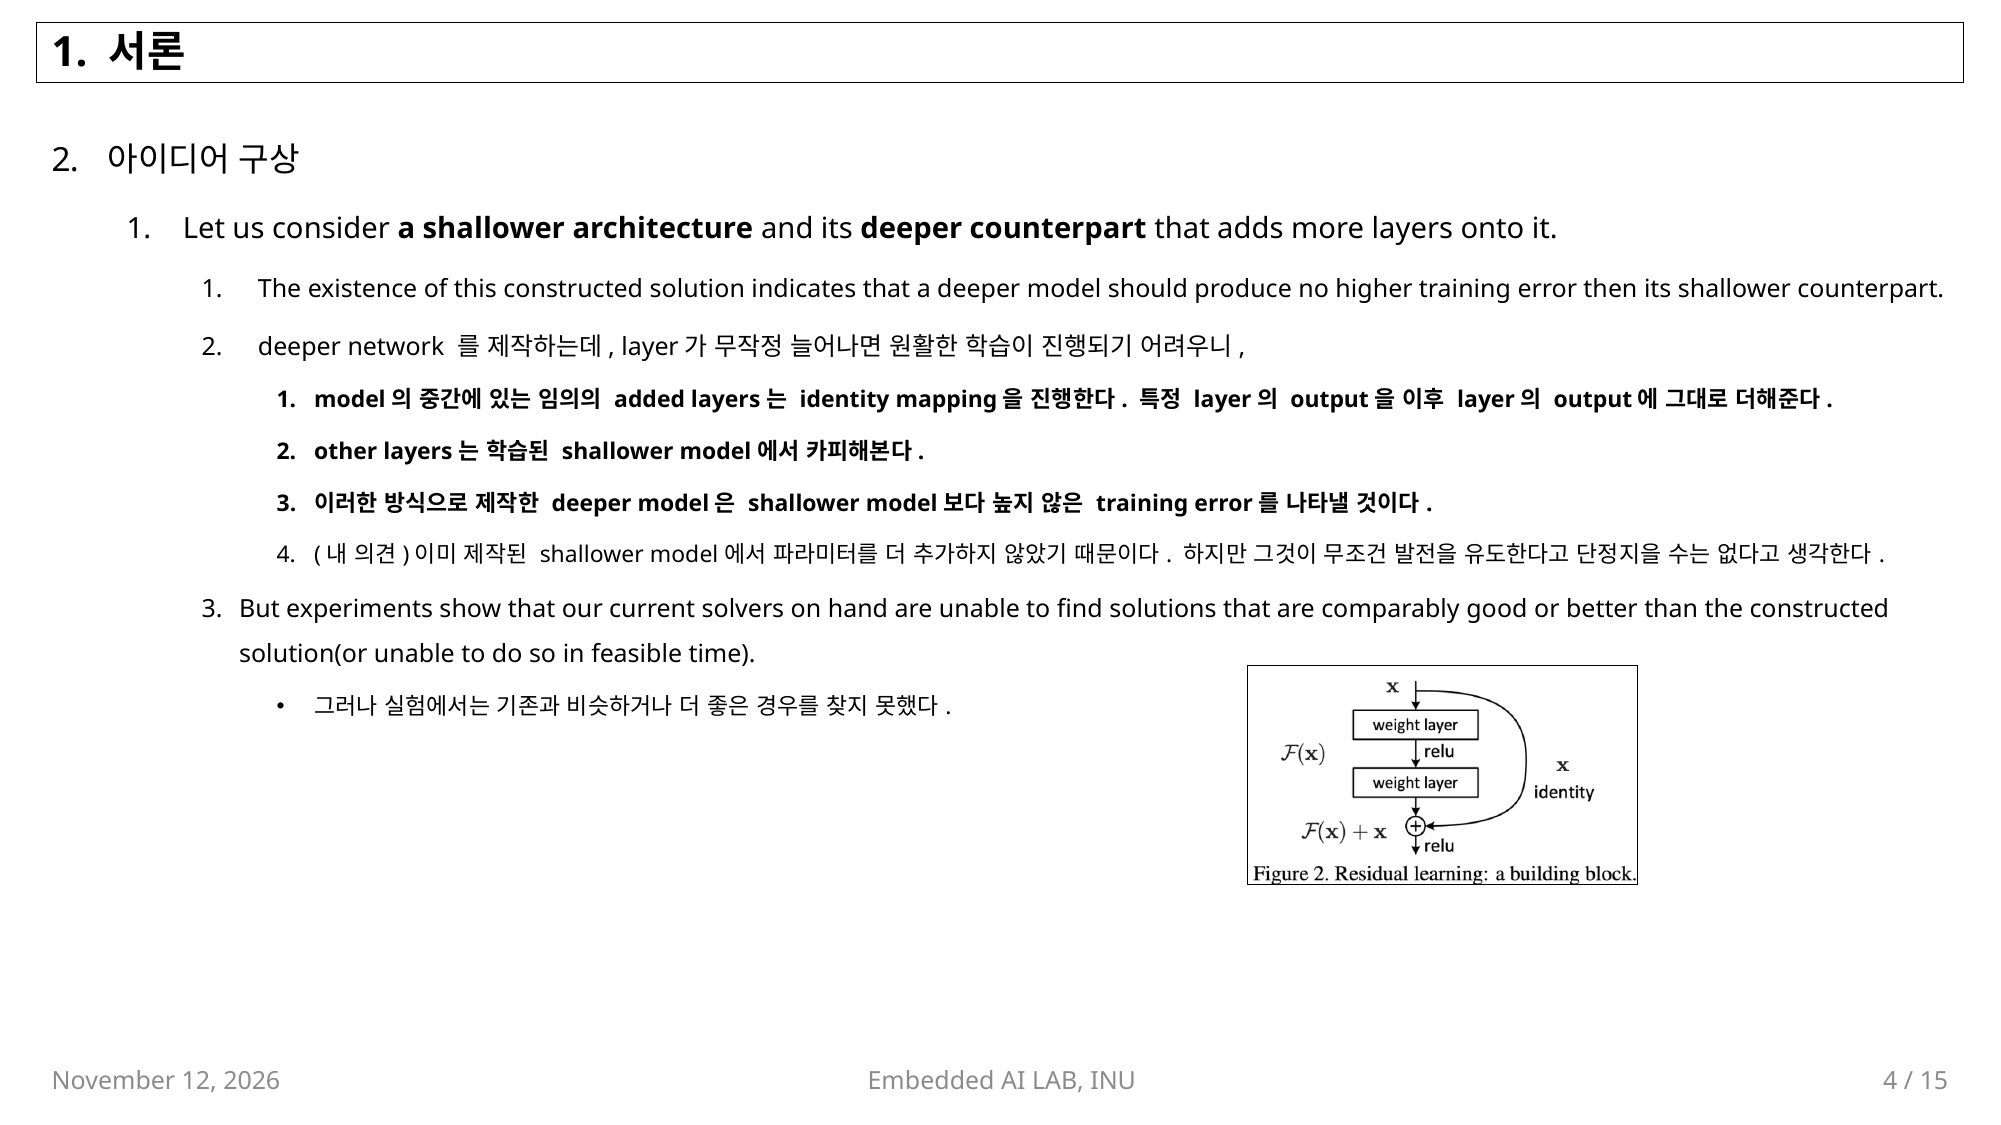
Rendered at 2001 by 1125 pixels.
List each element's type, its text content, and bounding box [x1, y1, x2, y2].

title 1. 서론 [36, 22, 1964, 83]
list 아이디어 구상 Let us consider a shallower architecture and its deeper counterpart that adds more layers onto it. The existence of this constructed solution indicates that a deeper model should produce no higher training error then its shallower counterpart. deeper network 를 제작하는데, layer가 무작정 늘어나면 원활한 학습이 진행되기 어려우니, model의 중간에 있는 임의의 added layers는 identity mapping을 진행한다. 특정 layer의 output을 이후 layer의 output에 그대로 더해준다. other layers는 학습된 shallower model에서 카피해본다. 이러한 방식으로 제작한 deeper model은 shallower model보다 높지 않은 training error를 나타낼 것이다. (내 의견)이미 제작된 shallower model에서 파라미터를 더 추가하지 않았기 때문이다. 하지만 그것이 무조건 발전을 유도한다고 단정지을 수는 없다고 생각한다. But experiments show that our current solvers on hand are unable to find solutions that are comparably good or better than the constructed solution(or unable to do so in feasible time). 그러나 실험에서는 기존과 비슷하거나 더 좋은 경우를 찾지 못했다. [36, 106, 1964, 1014]
footer Embedded AI LAB, INU [664, 1051, 1340, 1112]
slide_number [36, 1051, 487, 1112]
slide_number 4 / 15 [1513, 1051, 1964, 1112]
picture [1247, 665, 1638, 885]
